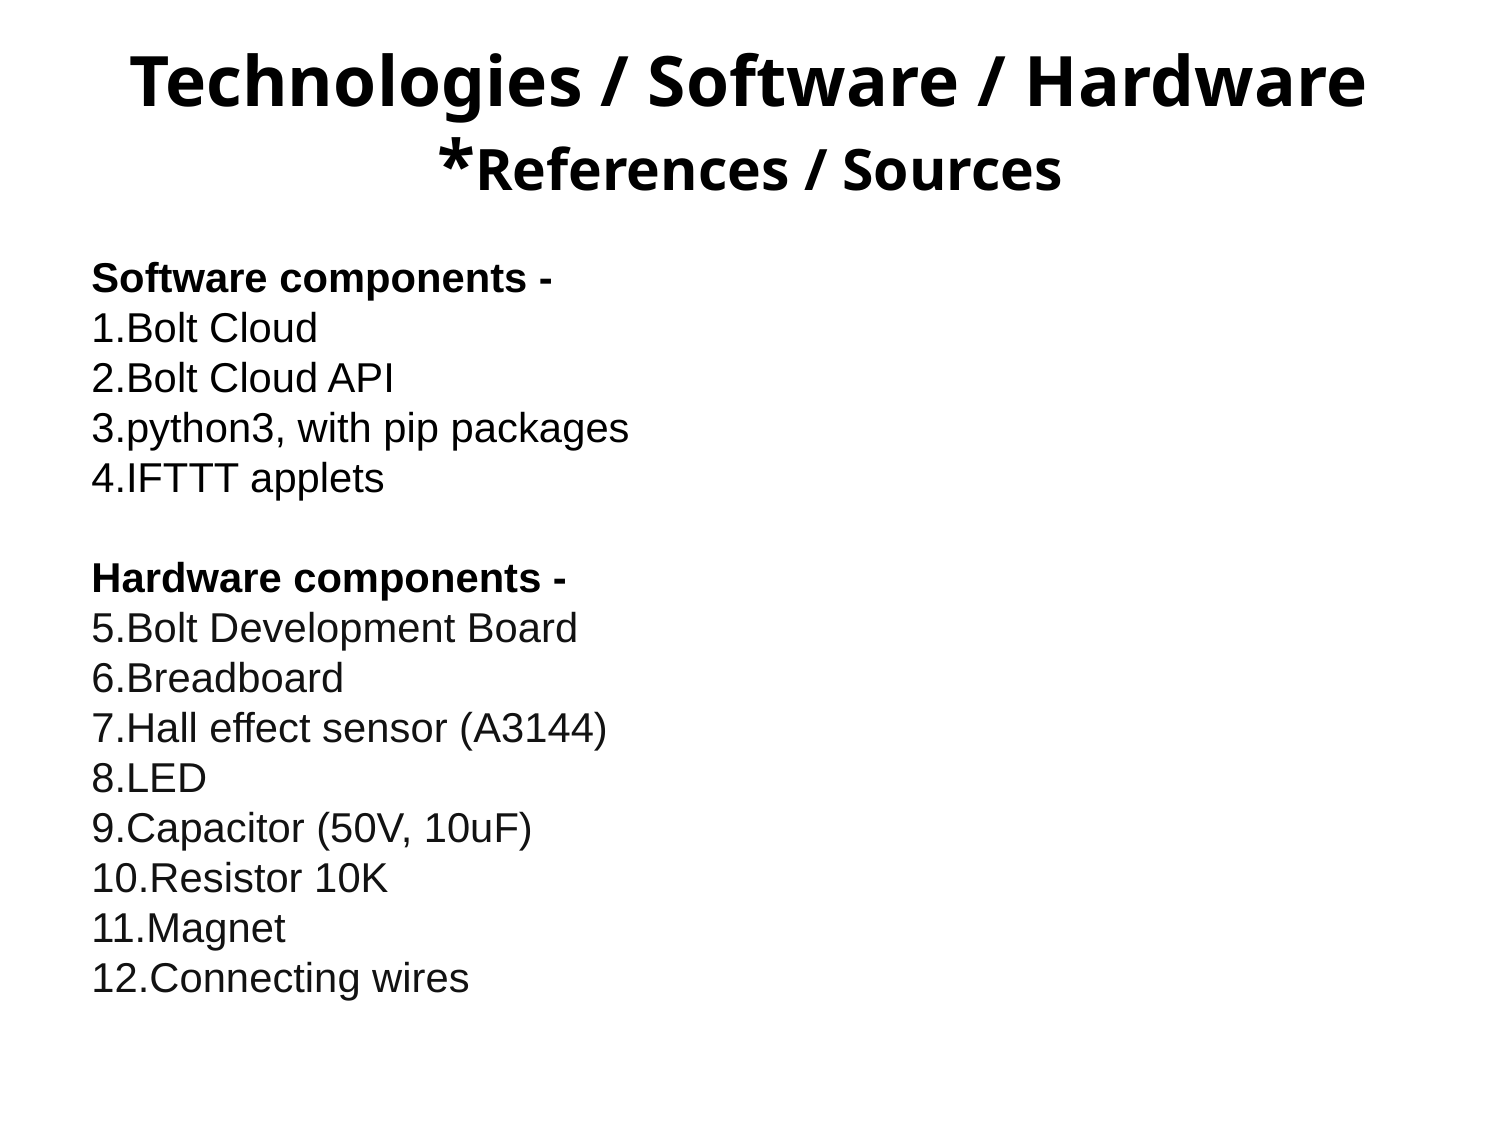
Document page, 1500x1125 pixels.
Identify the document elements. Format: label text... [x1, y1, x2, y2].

text_box Technologies / Software / Hardware *References / Sources [112, 0, 1388, 242]
text_box Software components - Bolt Cloud Bolt Cloud API python3, with pip packages IFTTT applets Hardware components - Bolt Development Board Breadboard Hall effect sensor (A3144) LED Capacitor (50V, 10uF) Resistor 10K Magnet Connecting wires [76, 243, 1500, 1009]
